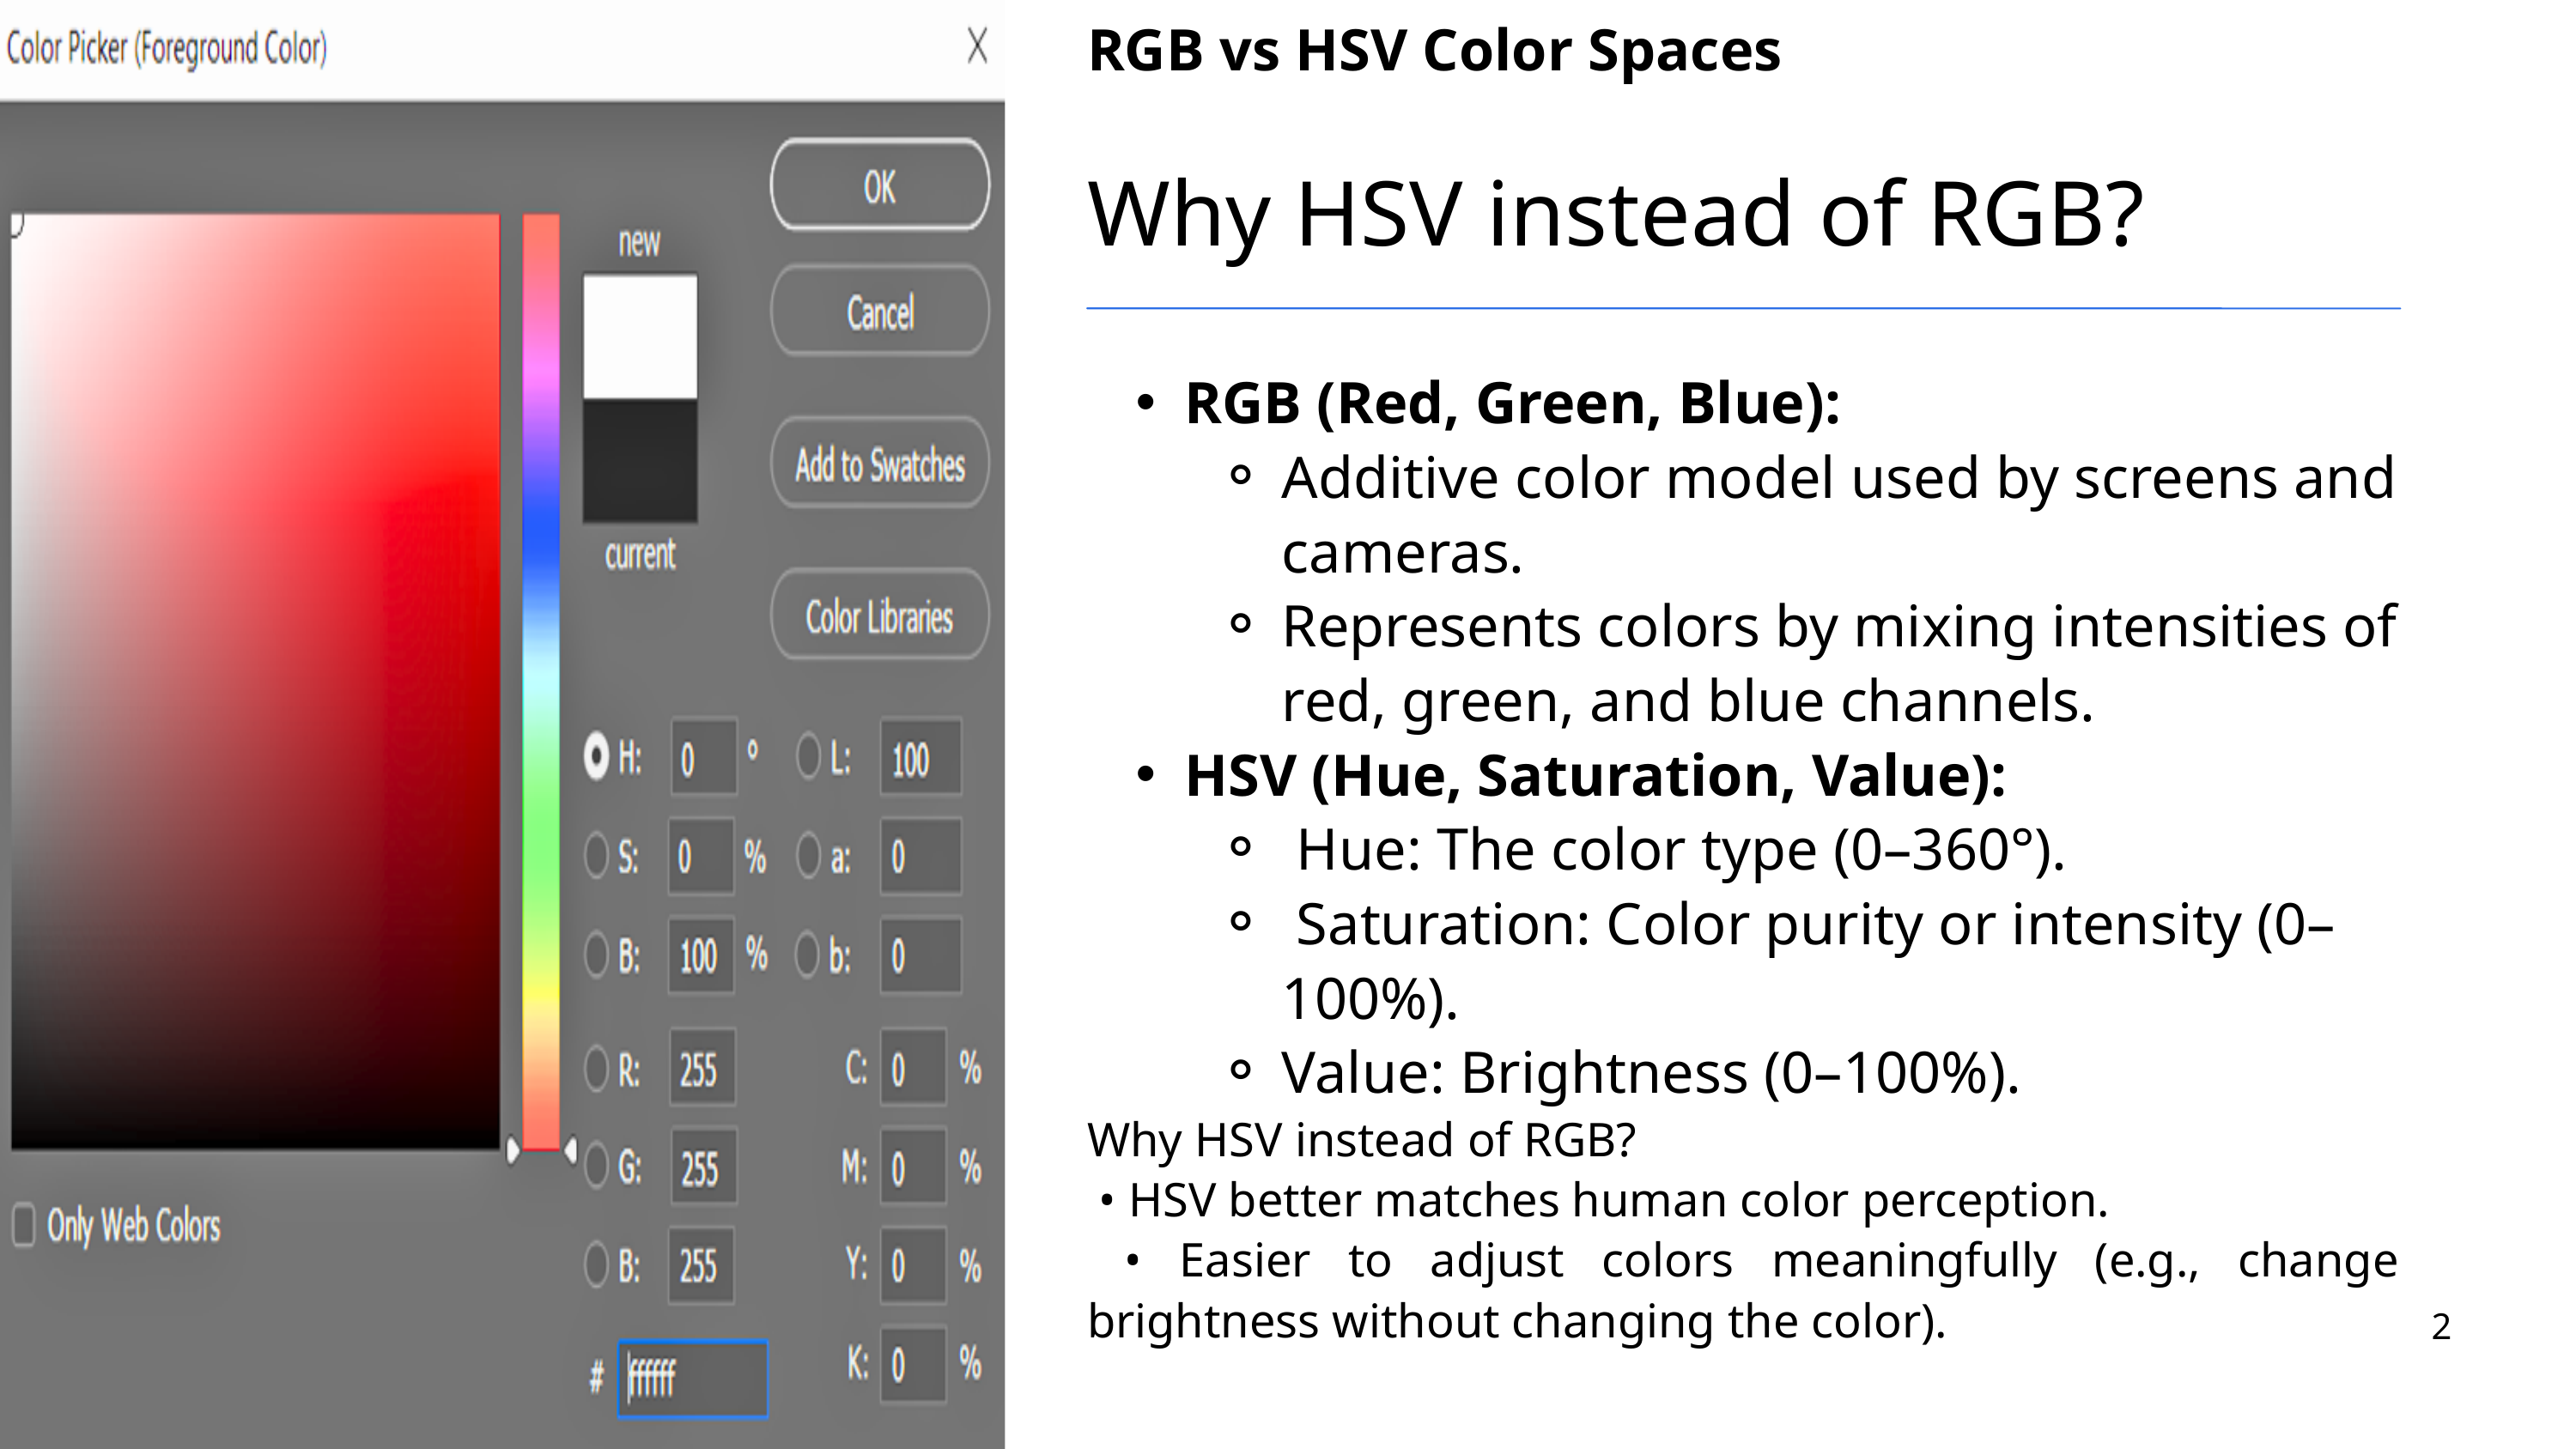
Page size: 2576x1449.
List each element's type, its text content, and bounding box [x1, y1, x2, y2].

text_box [0, 0, 1005, 1449]
text_box Why HSV instead of RGB? • HSV better matches human color perception. • Easier to adjust colors meaningfully (e.g., change brightness without changing the color). [1087, 1105, 2401, 1348]
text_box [1086, 14, 2401, 1098]
text_box 2 [2431, 1296, 2452, 1348]
